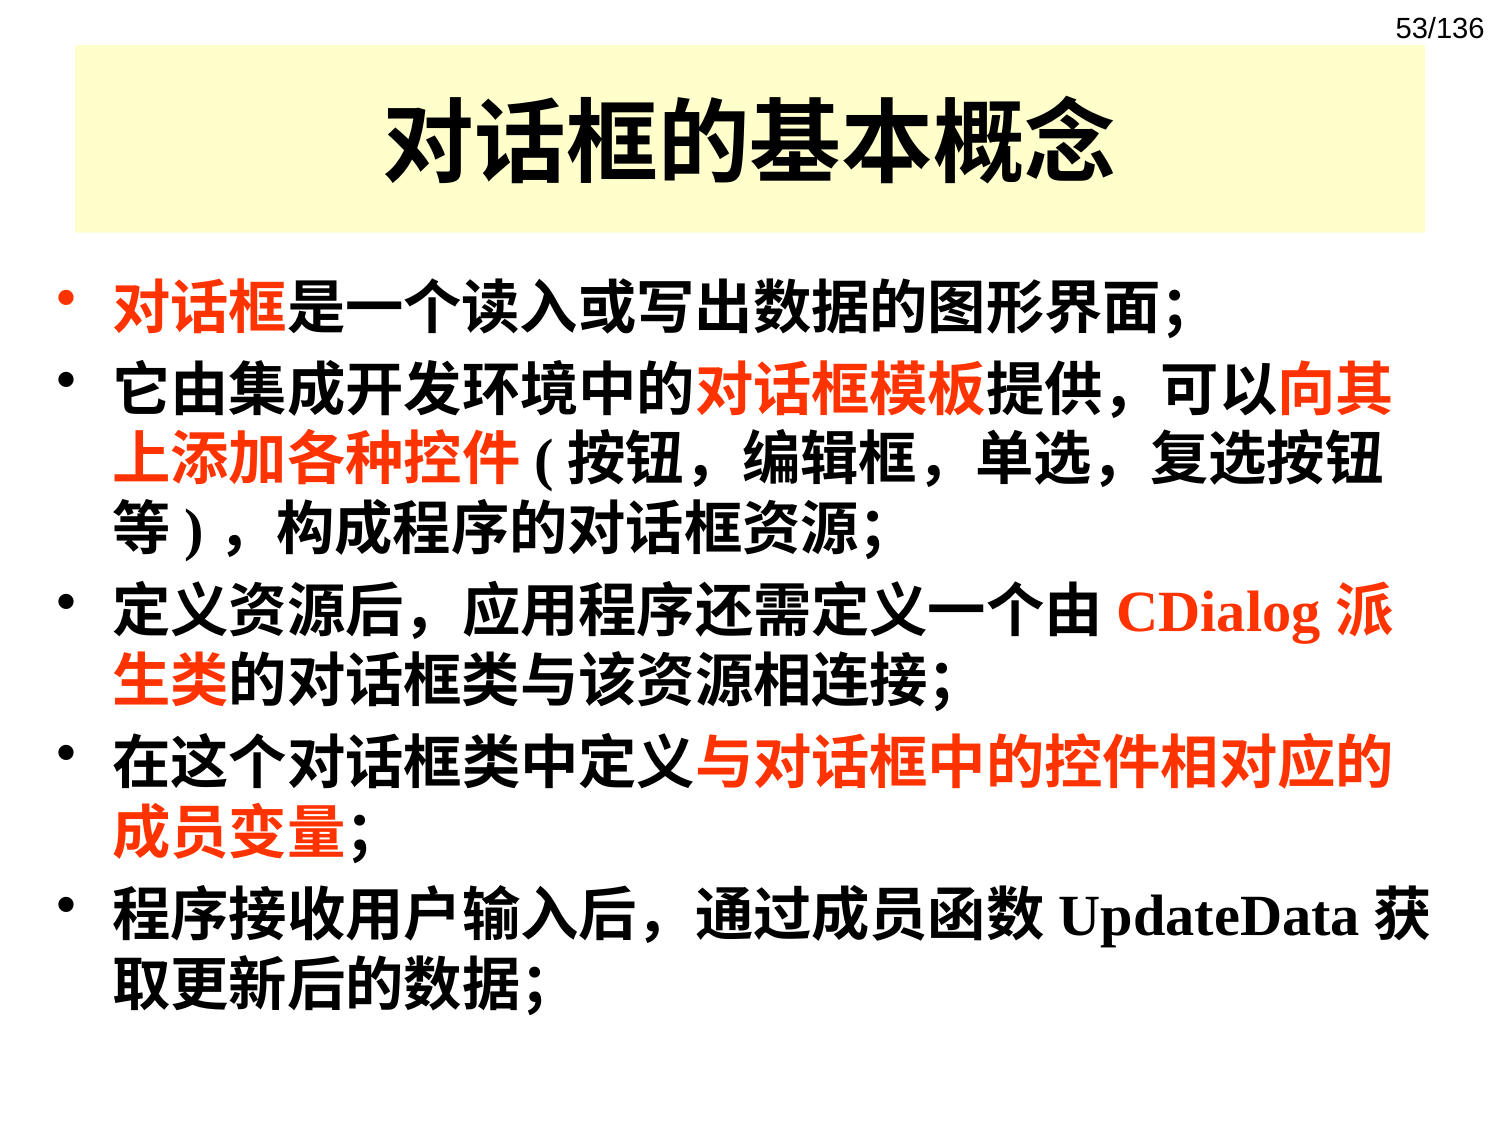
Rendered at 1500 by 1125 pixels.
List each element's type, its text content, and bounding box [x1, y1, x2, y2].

title 对话框的基本概念 [75, 45, 1425, 233]
slide_number 53/136 [1364, 1, 1500, 80]
list 对话框是一个读入或写出数据的图形界面； 它由集成开发环境中的对话框模板提供，可以向其上添加各种控件(按钮，编辑框，单选，复选按钮等)，构成程序的对话框资源； 定义资源后，应用程序还需定义一个由CDialog派生类的对话框类与该资源相连接； 在这个对话框类中定义与对话框中的控件相对应的成员变量； 程序接收用户输入后，通过成员函数UpdateData获取更新后的数据； [41, 262, 1459, 1094]
